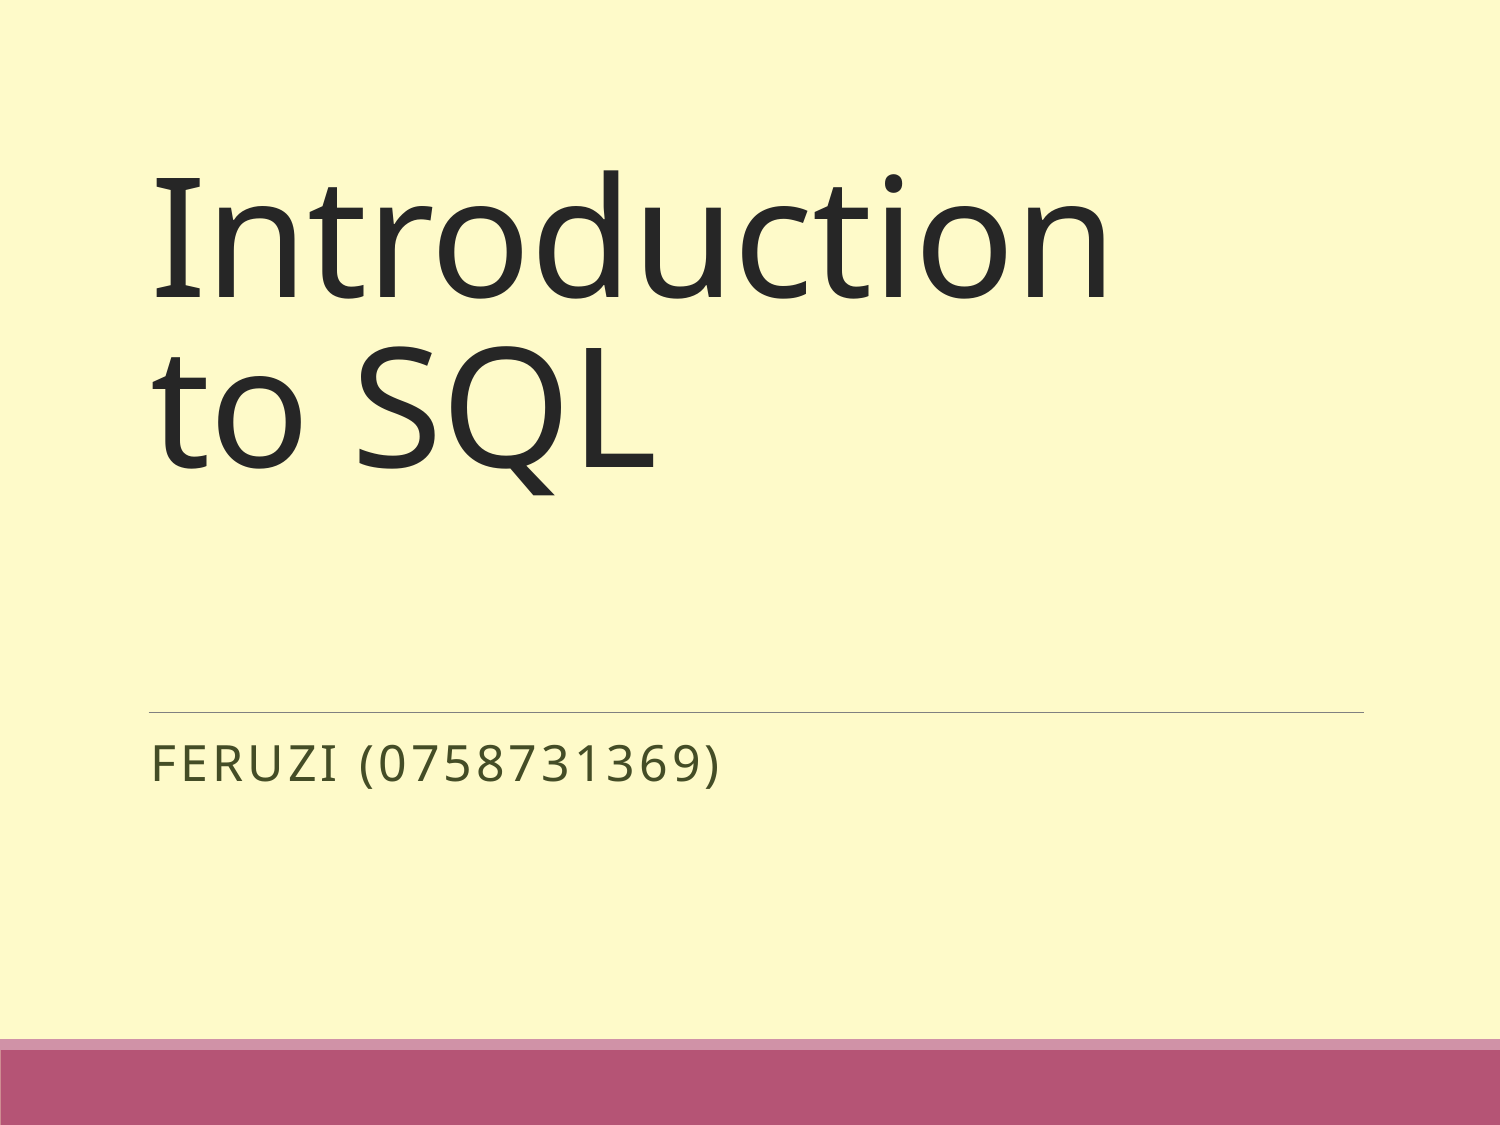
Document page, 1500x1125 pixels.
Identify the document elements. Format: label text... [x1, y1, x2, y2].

title Introduction to SQL [135, 124, 1373, 710]
subtitle Feruzi (0758731369) [135, 730, 1373, 919]
